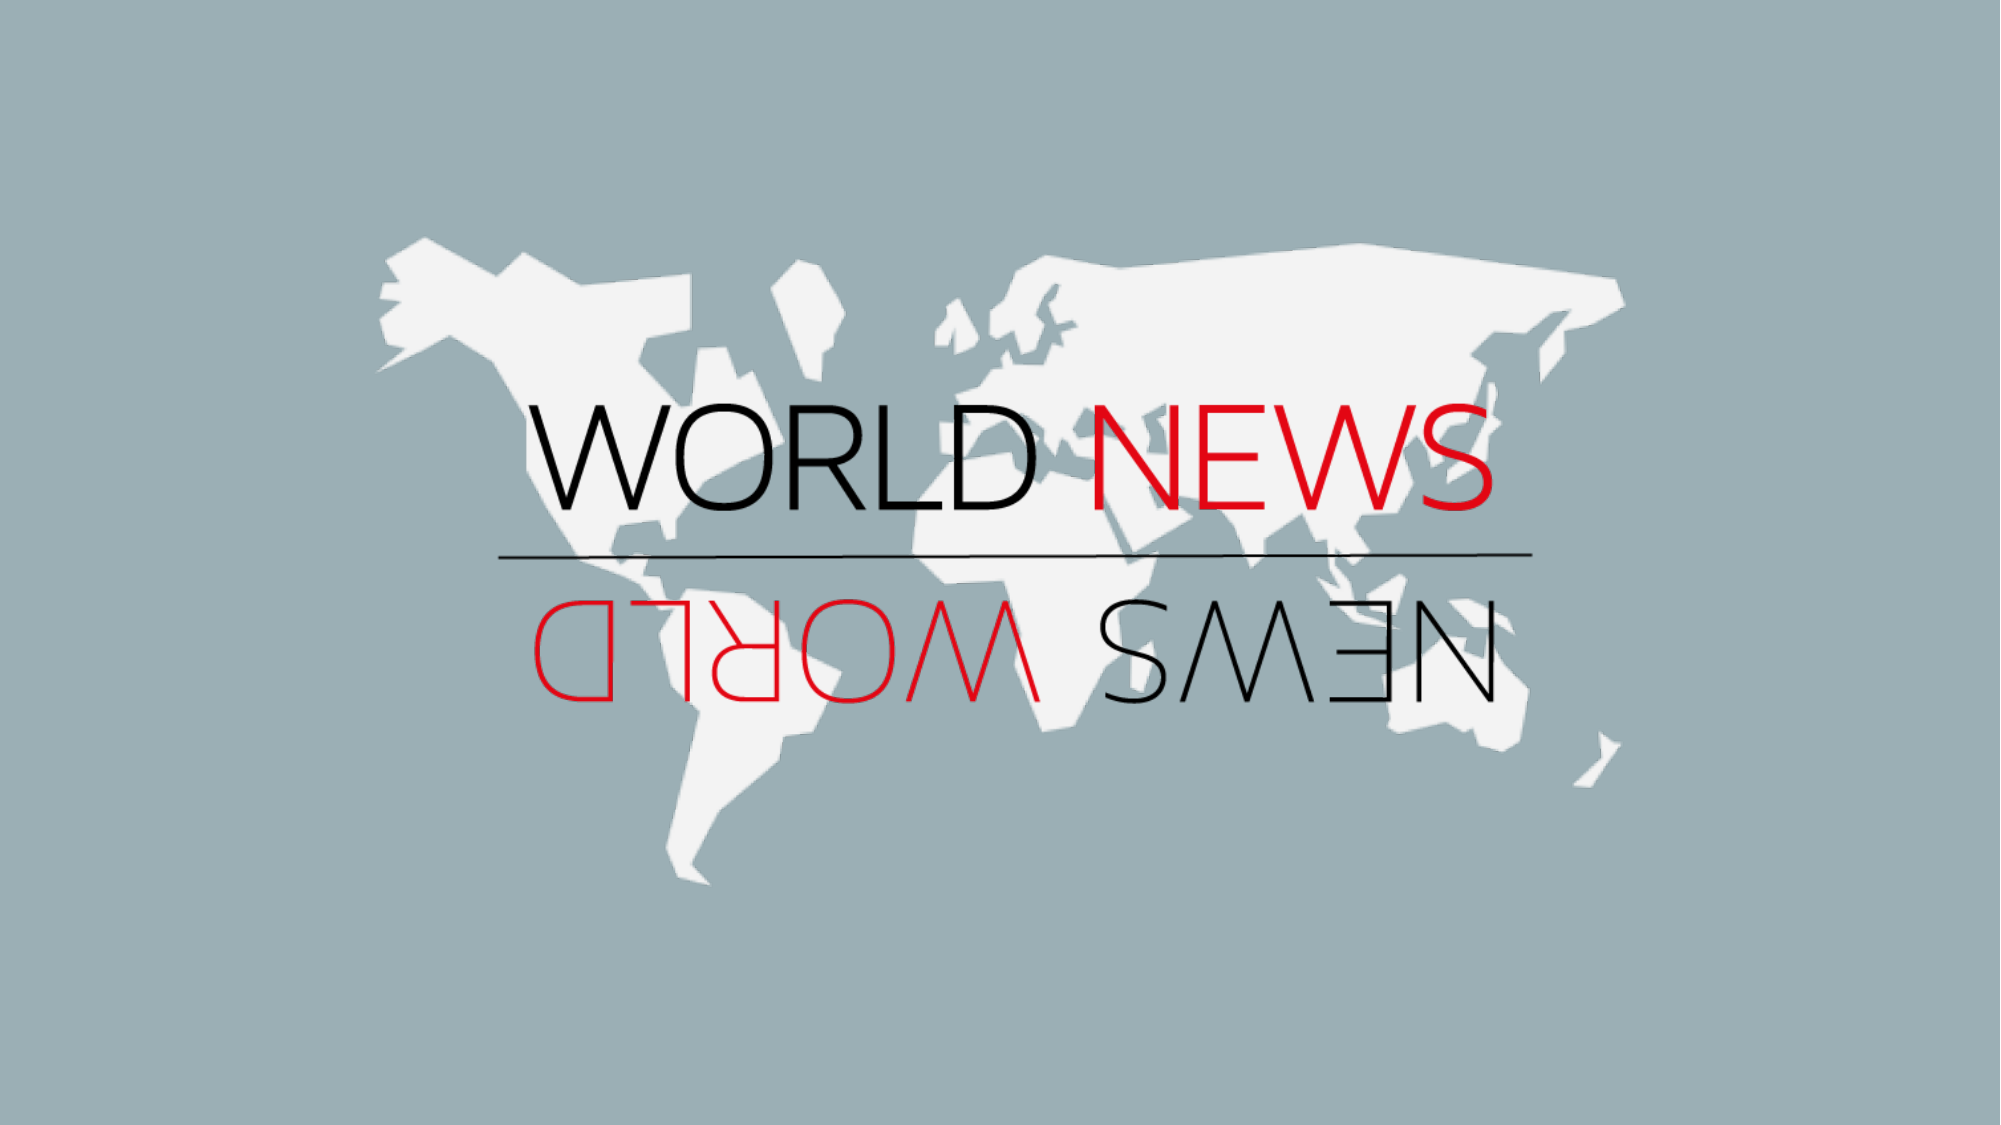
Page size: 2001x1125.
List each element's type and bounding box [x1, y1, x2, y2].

picture [374, 224, 1626, 901]
